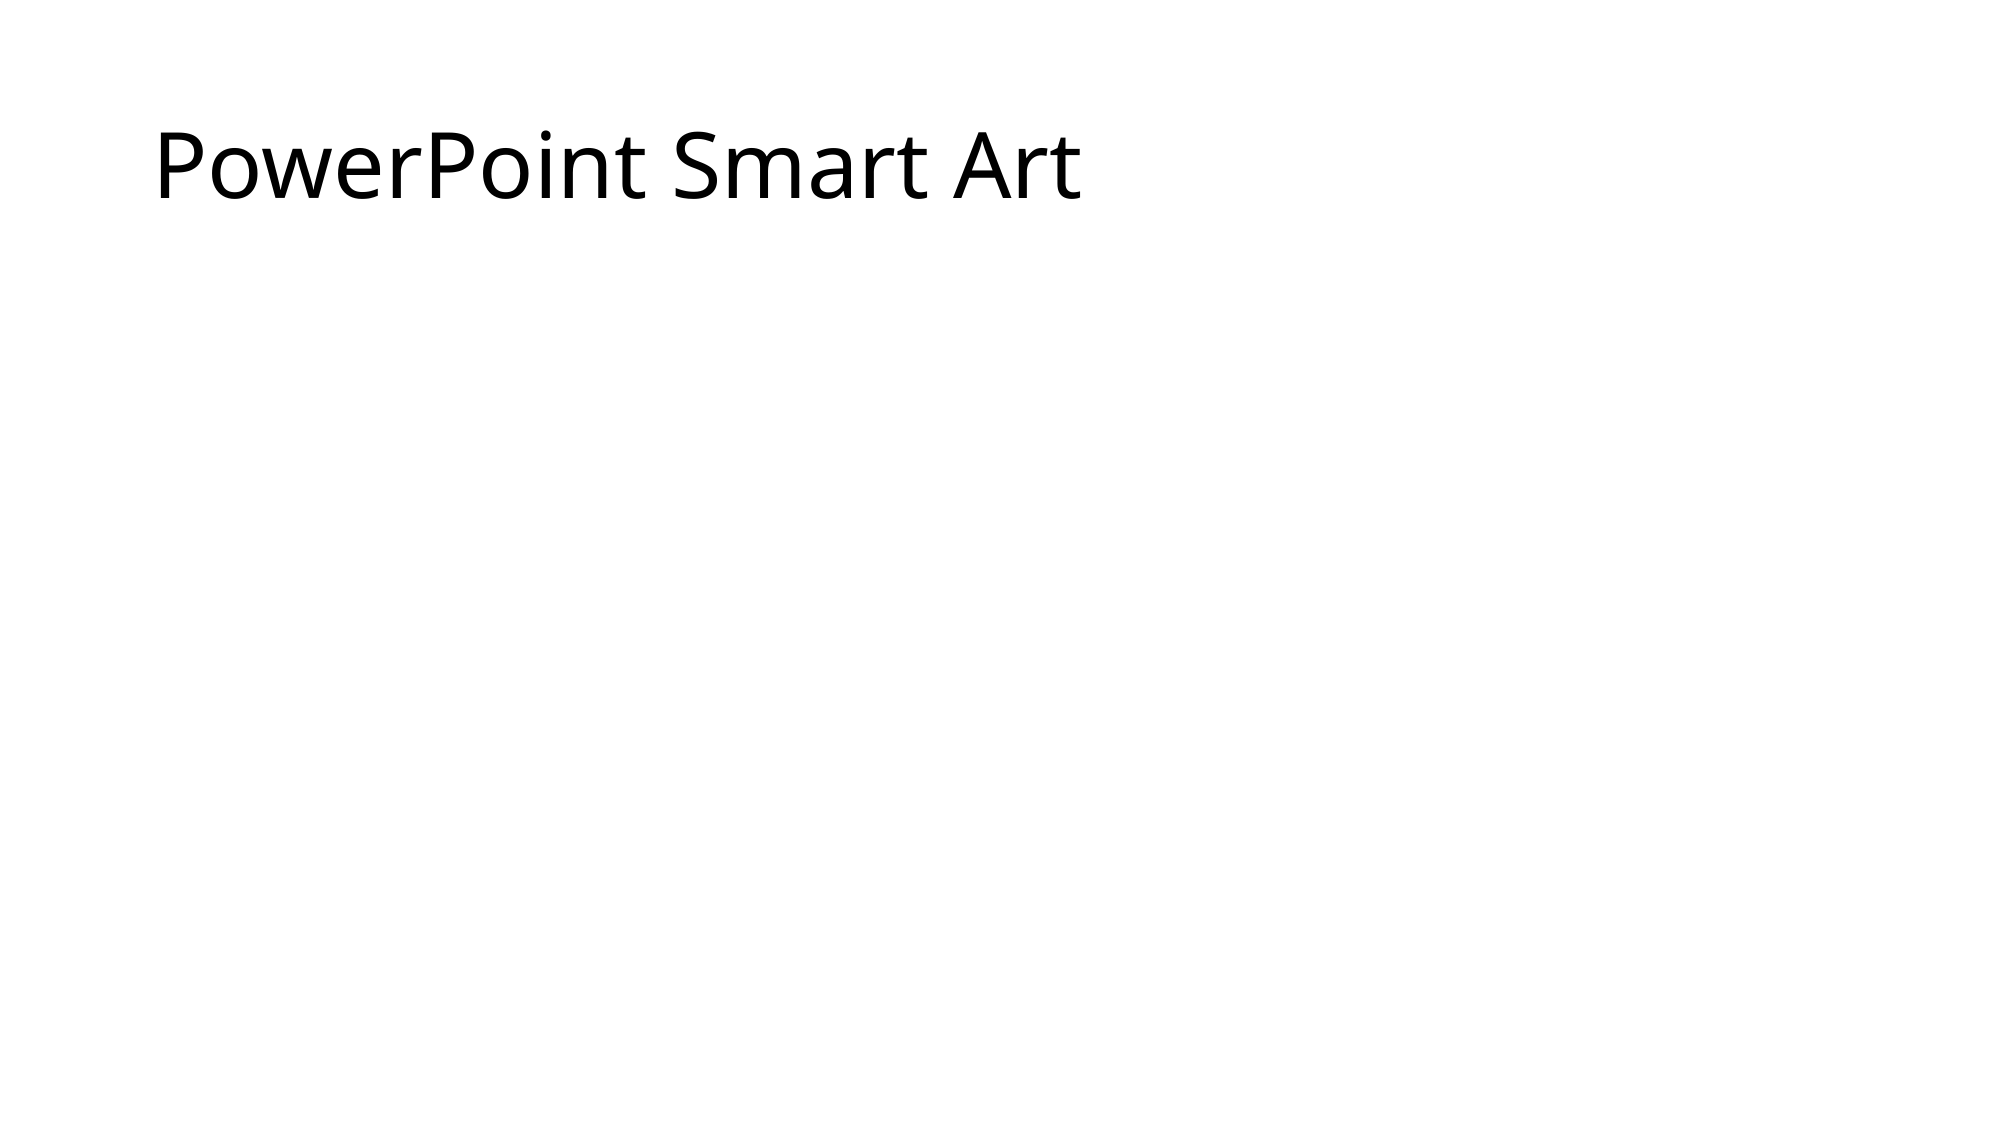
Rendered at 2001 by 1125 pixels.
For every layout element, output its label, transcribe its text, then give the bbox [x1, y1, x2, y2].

title PowerPoint Smart Art [137, 59, 1863, 278]
